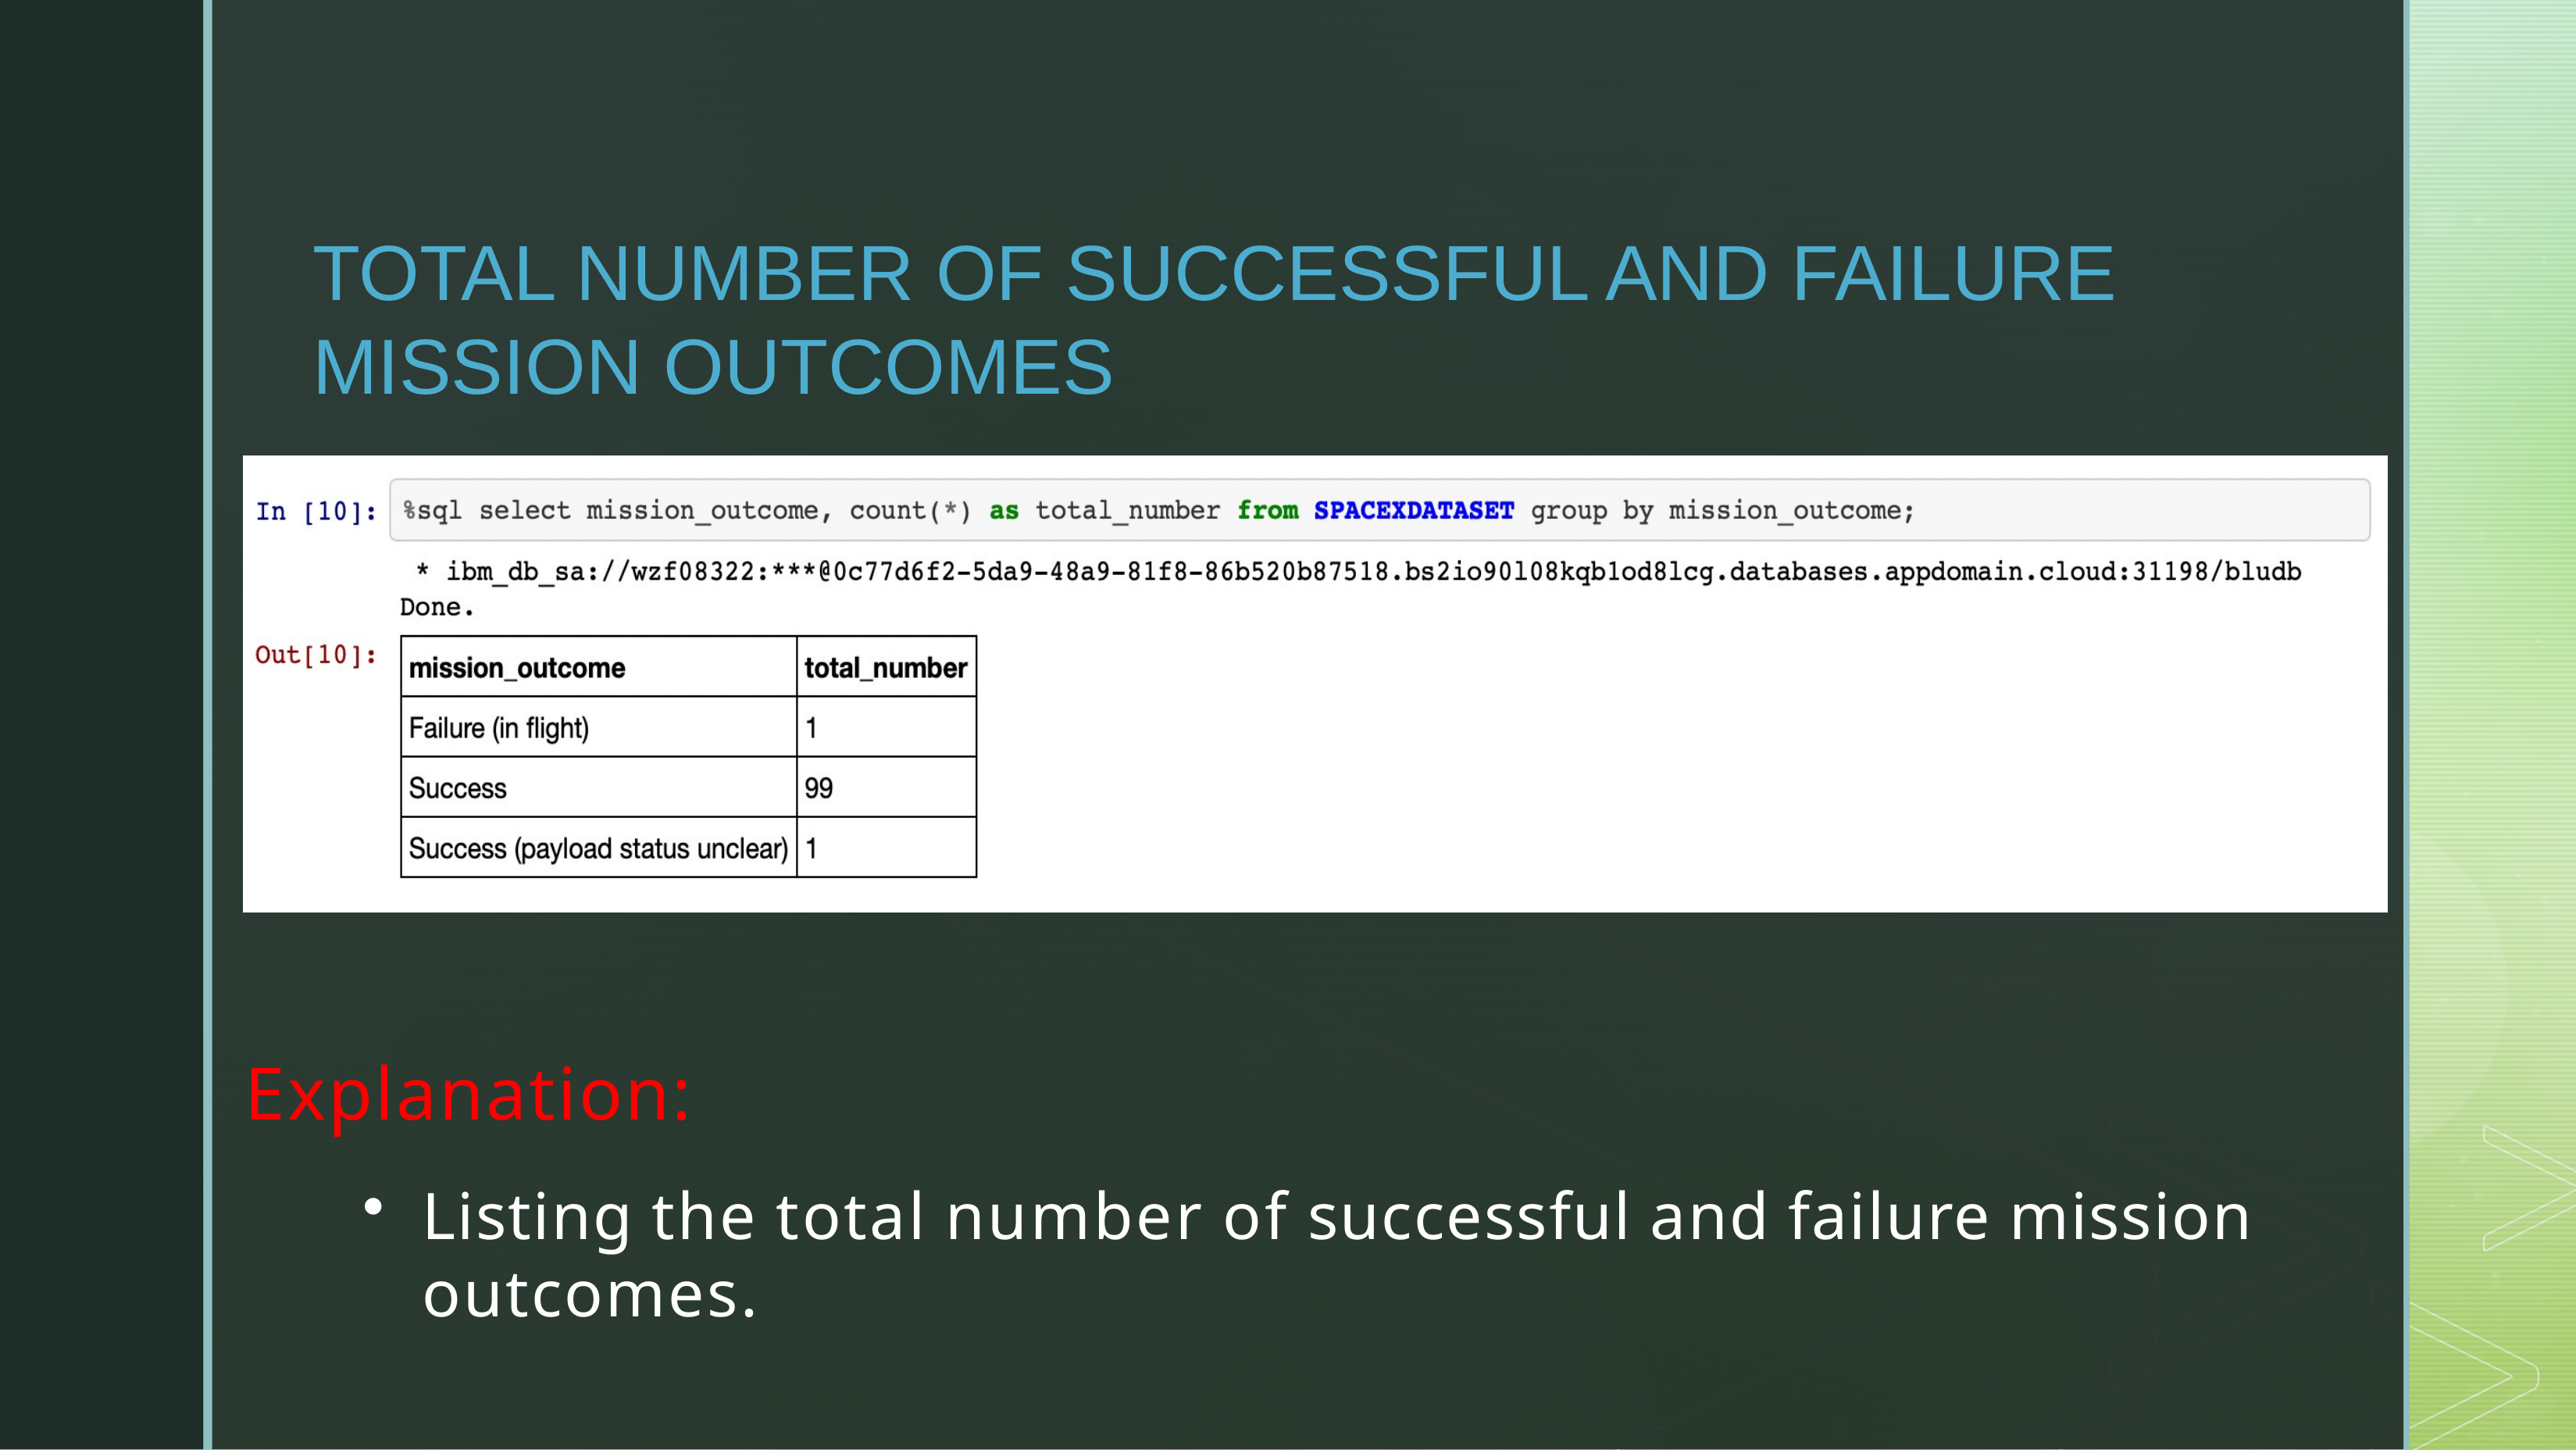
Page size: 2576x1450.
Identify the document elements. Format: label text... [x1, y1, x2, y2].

picture [2410, 0, 2576, 1450]
text_box Explanation: Listing the total number of successful and failure mission outcomes. [243, 999, 2388, 1330]
picture [243, 455, 2388, 913]
text_box TOTAL NUMBER OF SUCCESSFUL AND FAILURE MISSION OUTCOMES [301, 216, 2153, 416]
